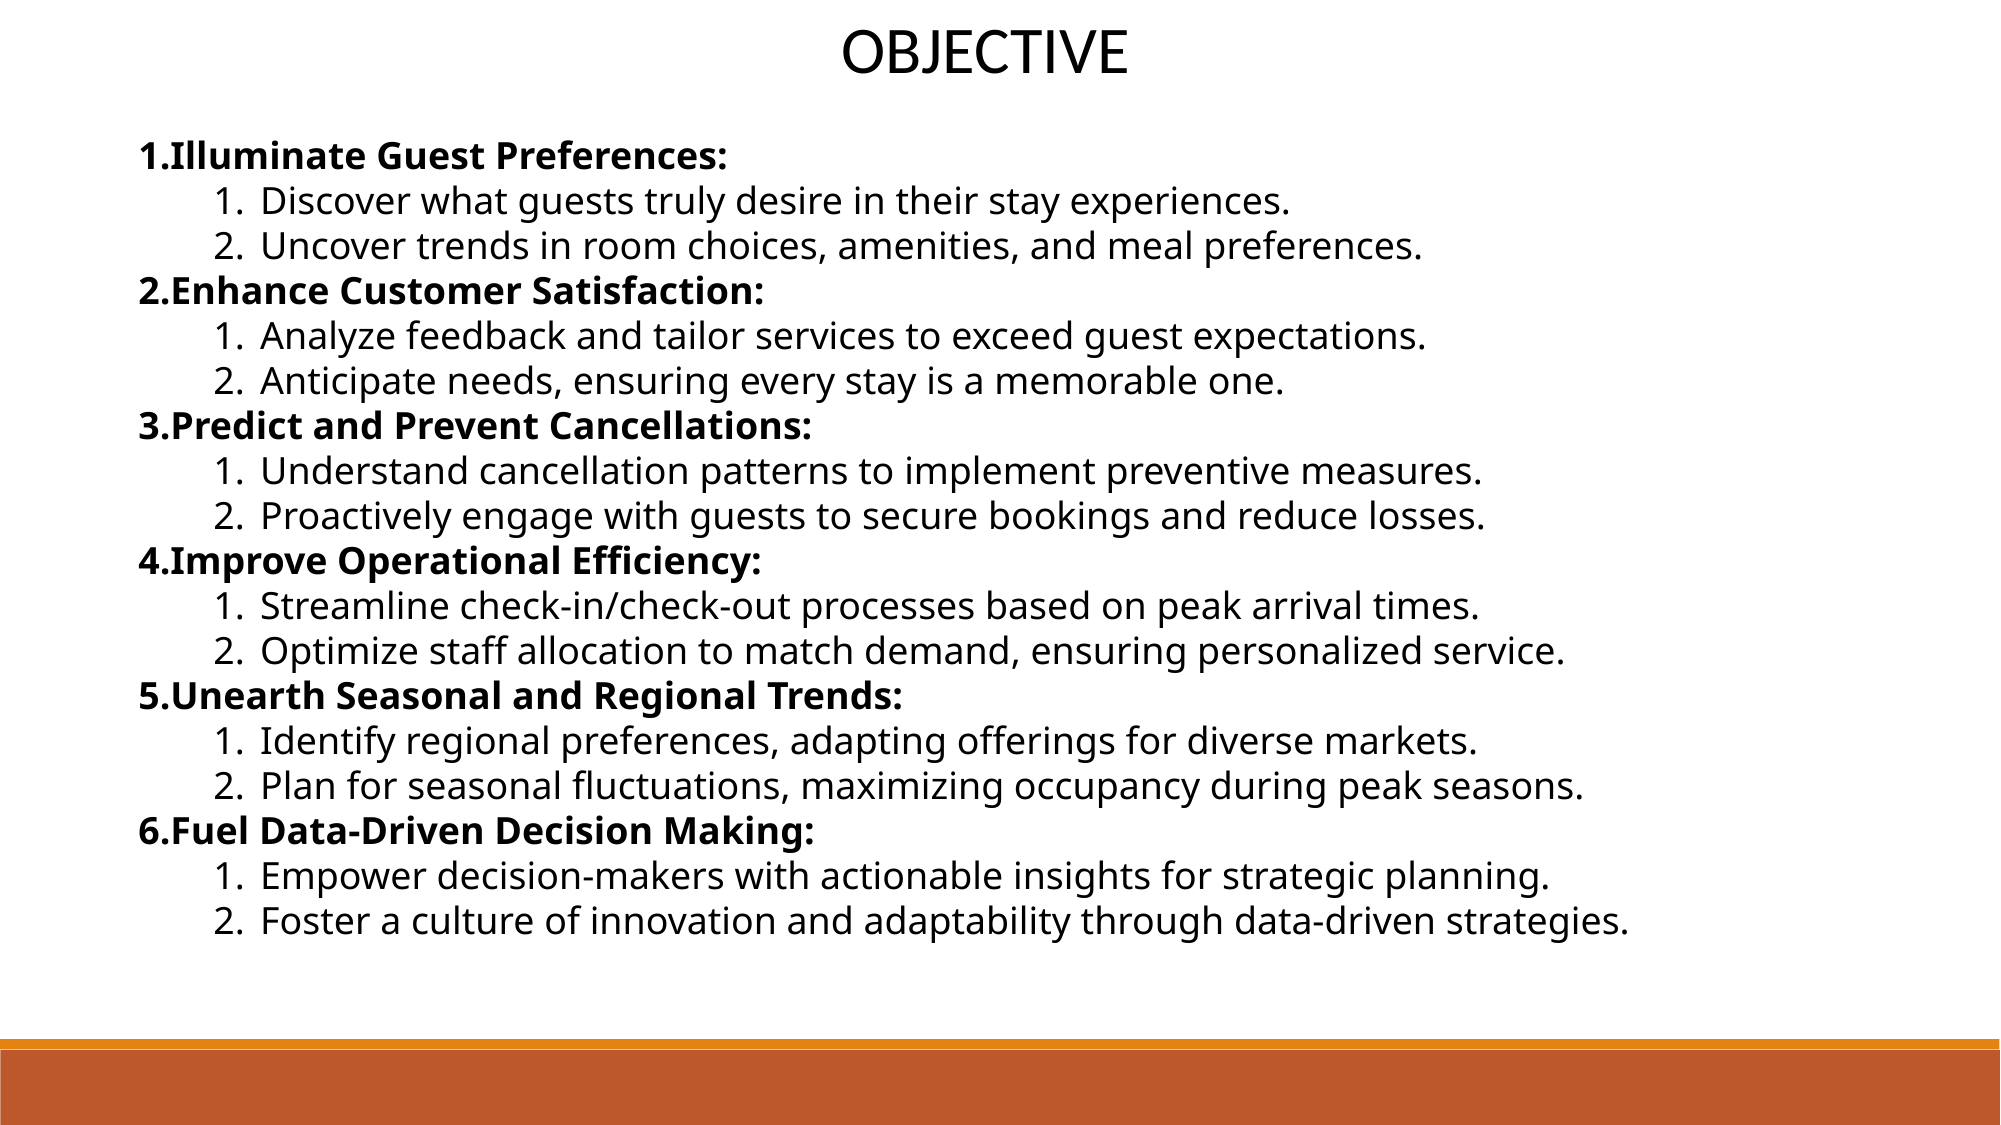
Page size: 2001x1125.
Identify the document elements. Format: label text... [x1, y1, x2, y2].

text_box OBJECTIVE [826, 0, 1174, 95]
text_box Illuminate Guest Preferences: Discover what guests truly desire in their stay experiences. Uncover trends in room choices, amenities, and meal preferences. Enhance Customer Satisfaction: Analyze feedback and tailor services to exceed guest expectations. Anticipate needs, ensuring every stay is a memorable one. Predict and Prevent Cancellations: Understand cancellation patterns to implement preventive measures. Proactively engage with guests to secure bookings and reduce losses. Improve Operational Efficiency: Streamline check-in/check-out processes based on peak arrival times. Optimize staff allocation to match demand, ensuring personalized service. Unearth Seasonal and Regional Trends: Identify regional preferences, adapting offerings for diverse markets. Plan for seasonal fluctuations, maximizing occupancy during peak seasons. Fuel Data-Driven Decision Making: Empower decision-makers with actionable insights for strategic planning. Foster a culture of innovation and adaptability through data-driven strategies. [123, 124, 1867, 970]
